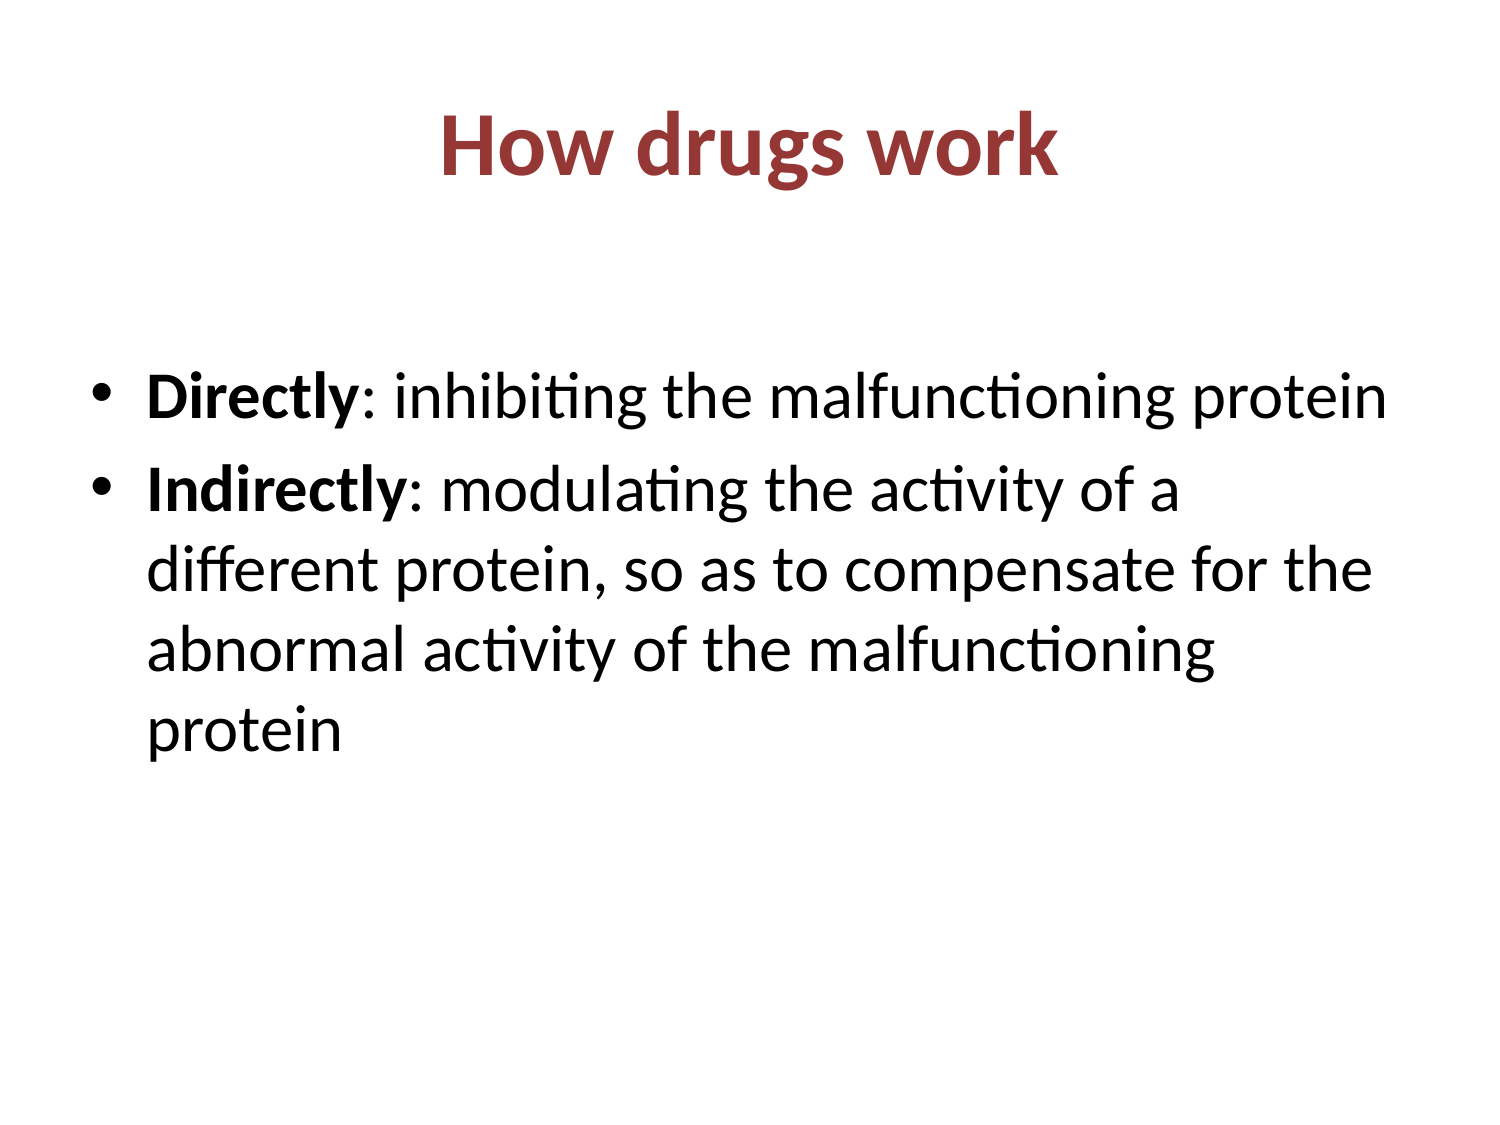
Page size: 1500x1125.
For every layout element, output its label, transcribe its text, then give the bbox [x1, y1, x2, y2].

list Directly: inhibiting the malfunctioning protein Indirectly: modulating the activity of a different protein, so as to compensate for the abnormal activity of the malfunctioning protein [75, 344, 1425, 785]
title How drugs work [75, 45, 1425, 233]
